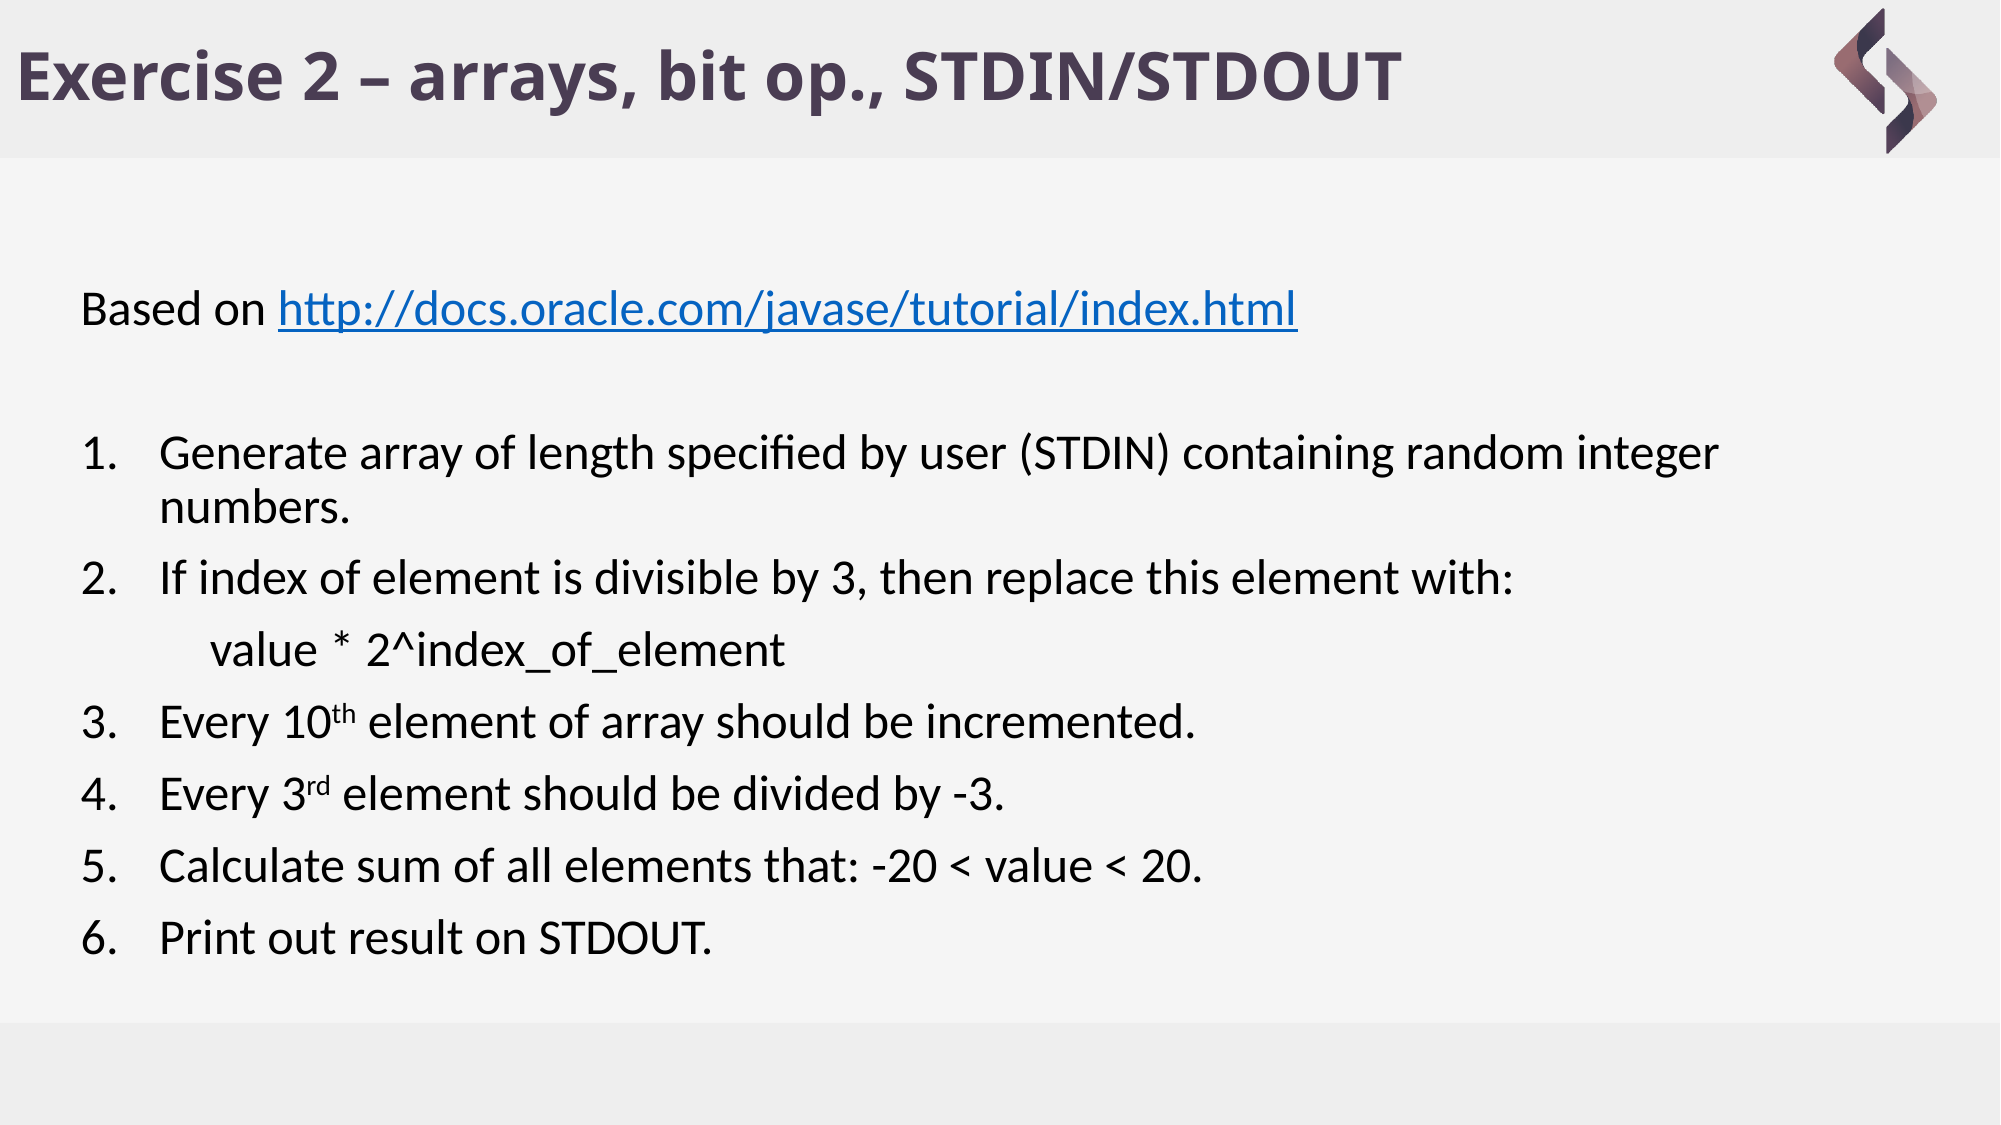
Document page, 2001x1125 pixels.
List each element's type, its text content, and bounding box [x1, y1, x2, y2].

picture [1787, 0, 2001, 166]
list Based on http://docs.oracle.com/javase/tutorial/index.html Generate array of length specified by user (STDIN) containing random integer numbers. If index of element is divisible by 3, then replace this element with: value * 2^index_of_element Every 10th element of array should be incremented. Every 3rd element should be divided by -3. Calculate sum of all elements that: -20 < value < 20. Print out result on STDOUT. [65, 267, 1791, 981]
title Exercise 2 – arrays, bit op., STDIN/STDOUT [0, 0, 1788, 158]
